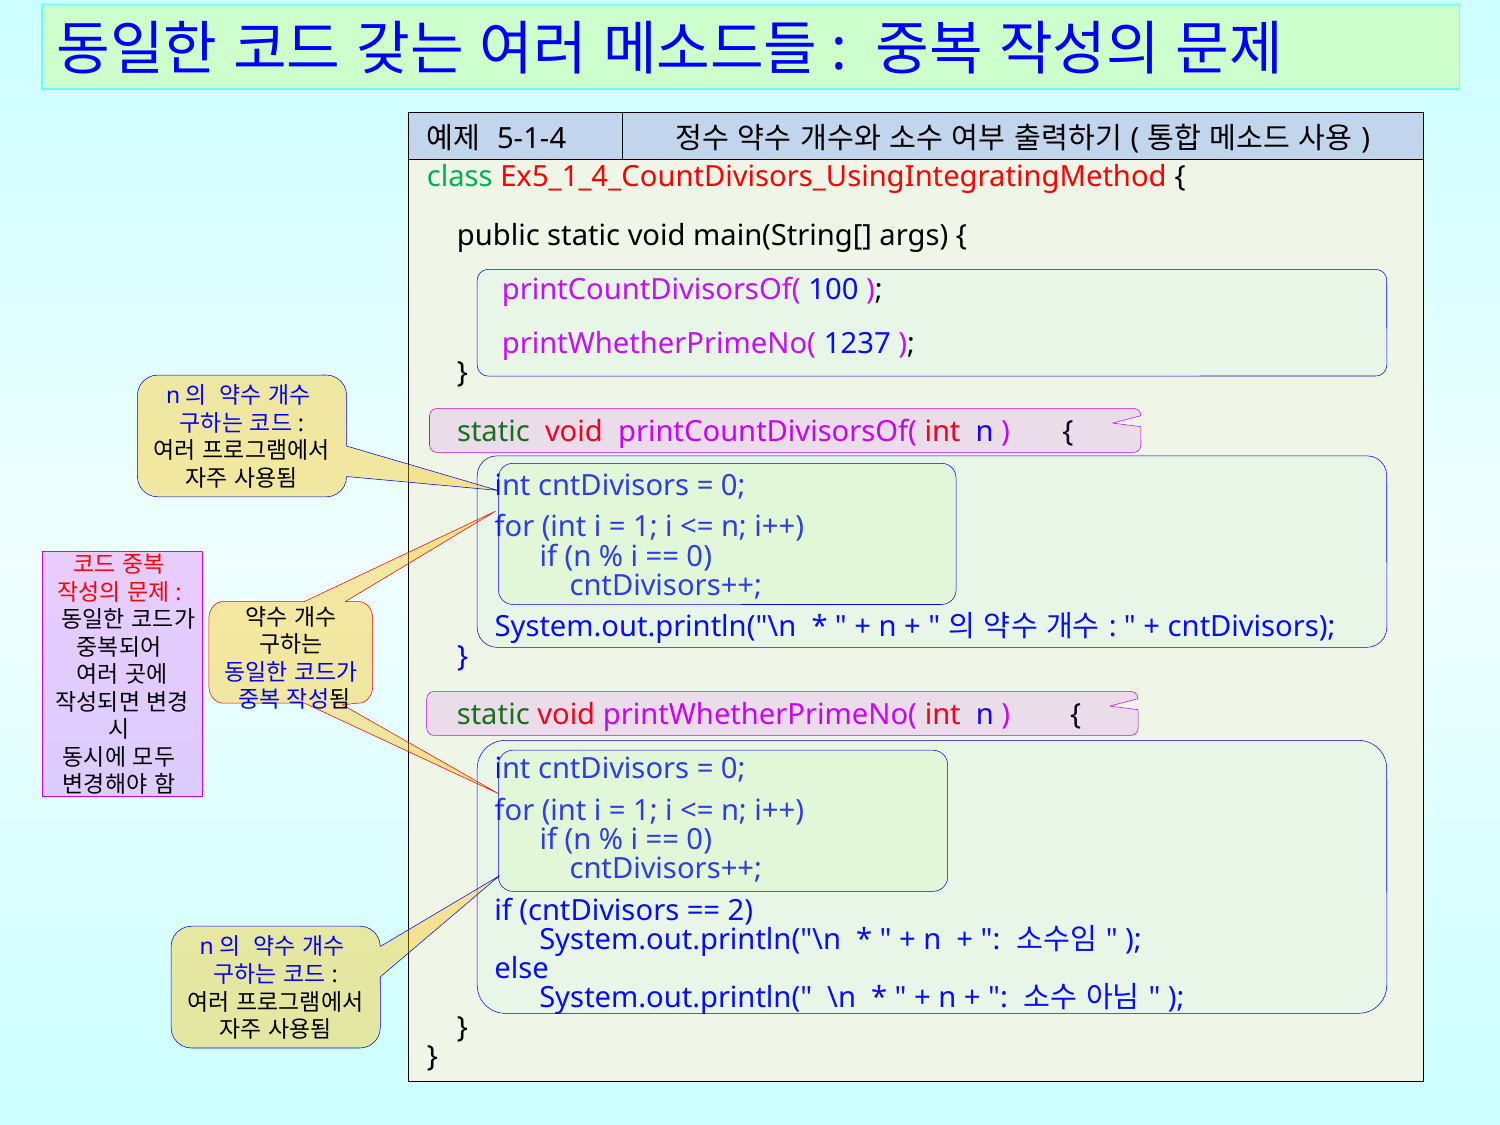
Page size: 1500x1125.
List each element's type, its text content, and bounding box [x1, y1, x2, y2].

text_box 약수 개수 구하는 동일한 코드가 중복 작성됨 [208, 520, 475, 783]
text_box [496, 461, 959, 607]
text_box [426, 691, 1139, 736]
text_box [475, 453, 1389, 650]
table_header 예제 5-1-4 [409, 113, 622, 159]
text_box [496, 748, 950, 894]
text_box 코드 중복 작성의 문제: 동일한 코드가 중복되어 여러 곳에 작성되면 변경 시 동시에 모두 변경해야 함 [41, 549, 204, 798]
table_header 정수 약수 개수와 소수 여부 출력하기(통합 메소드 사용) [623, 113, 1423, 159]
text_box n의 약수 개수 구하는 코드: 여러 프로그램에서 자주 사용됨 [171, 875, 500, 1048]
text_box n의 약수 개수 구하는 코드: 여러 프로그램에서 자주 사용됨 [137, 375, 498, 497]
text_box [475, 738, 1389, 1016]
table_cell class Ex5_1_4_CountDivisors_UsingIntegratingMethod { public static void main(String[] args) { printCountDivisorsOf( 100 ); printWhetherPrimeNo( 1237 ); } static void printCountDivisorsOf( int n ) { int cntDivisors = 0; for (int i = 1; i <= n; i++) if (n % i == 0) cntDivisors++; System.out.println("\n * " + n + "의 약수 개수: " + cntDivisors); } static void printWhetherPrimeNo( int n ) { int cntDivisors = 0; for (int i = 1; i <= n; i++) if (n % i == 0) cntDivisors++; if (cntDivisors == 2) System.out.println("\n * " + n + ": 소수임" ); else System.out.println(" \n * " + n + ": 소수 아님" ); } } [409, 160, 1423, 1081]
text_box [475, 267, 1389, 379]
text_box 동일한 코드 갖는 여러 메소드들: 중복 작성의 문제 [41, 4, 1460, 90]
text_box [429, 408, 1142, 453]
